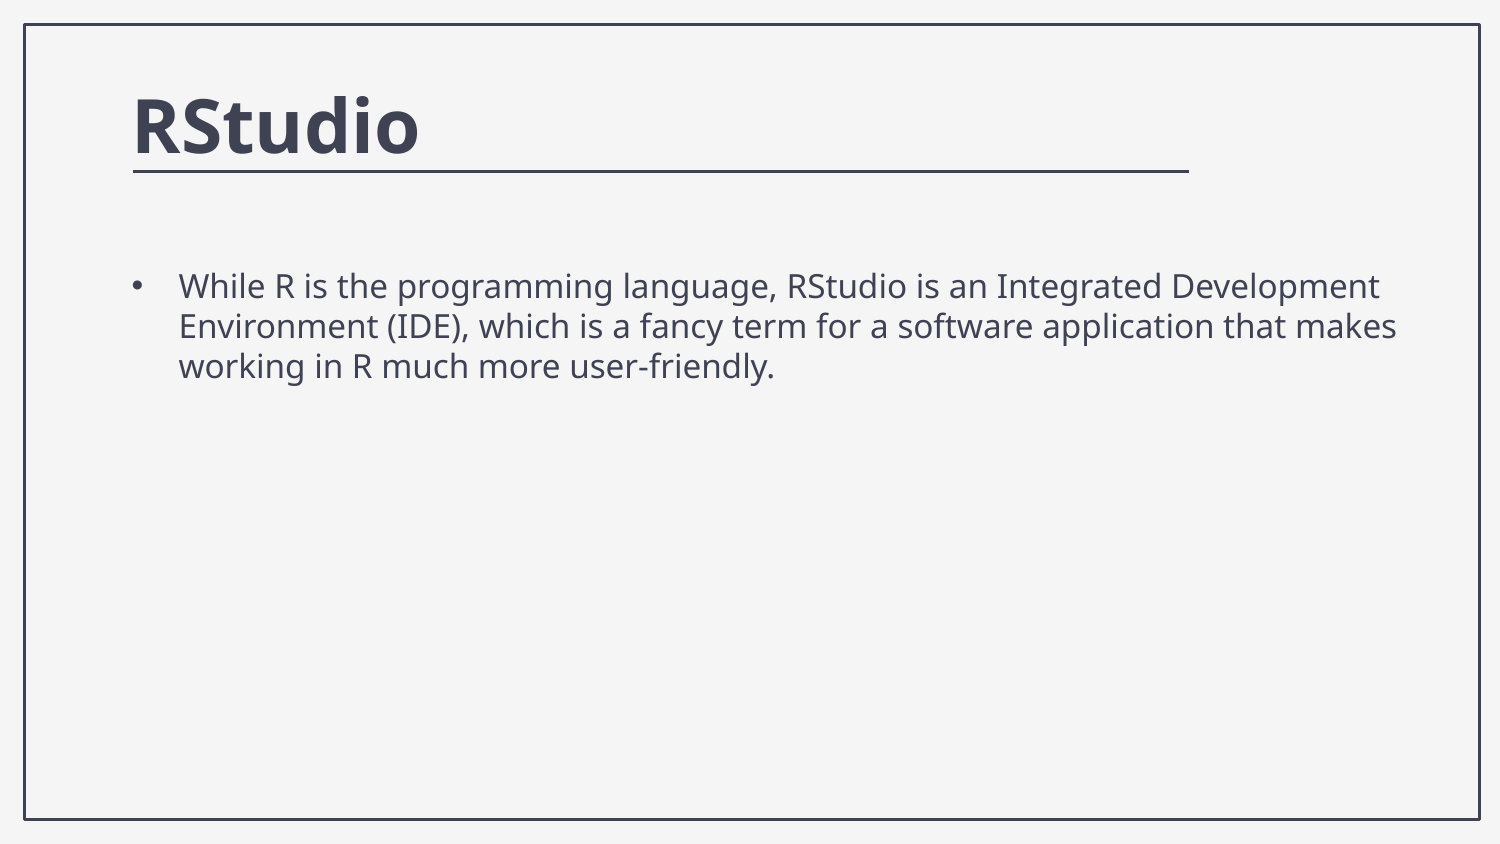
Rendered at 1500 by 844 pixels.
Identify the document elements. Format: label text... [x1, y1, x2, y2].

title RStudio [116, 63, 1393, 181]
subtitle While R is the programming language, RStudio is an Integrated Development Environment (IDE), which is a fancy term for a software application that makes working in R much more user-friendly. [116, 210, 1457, 719]
